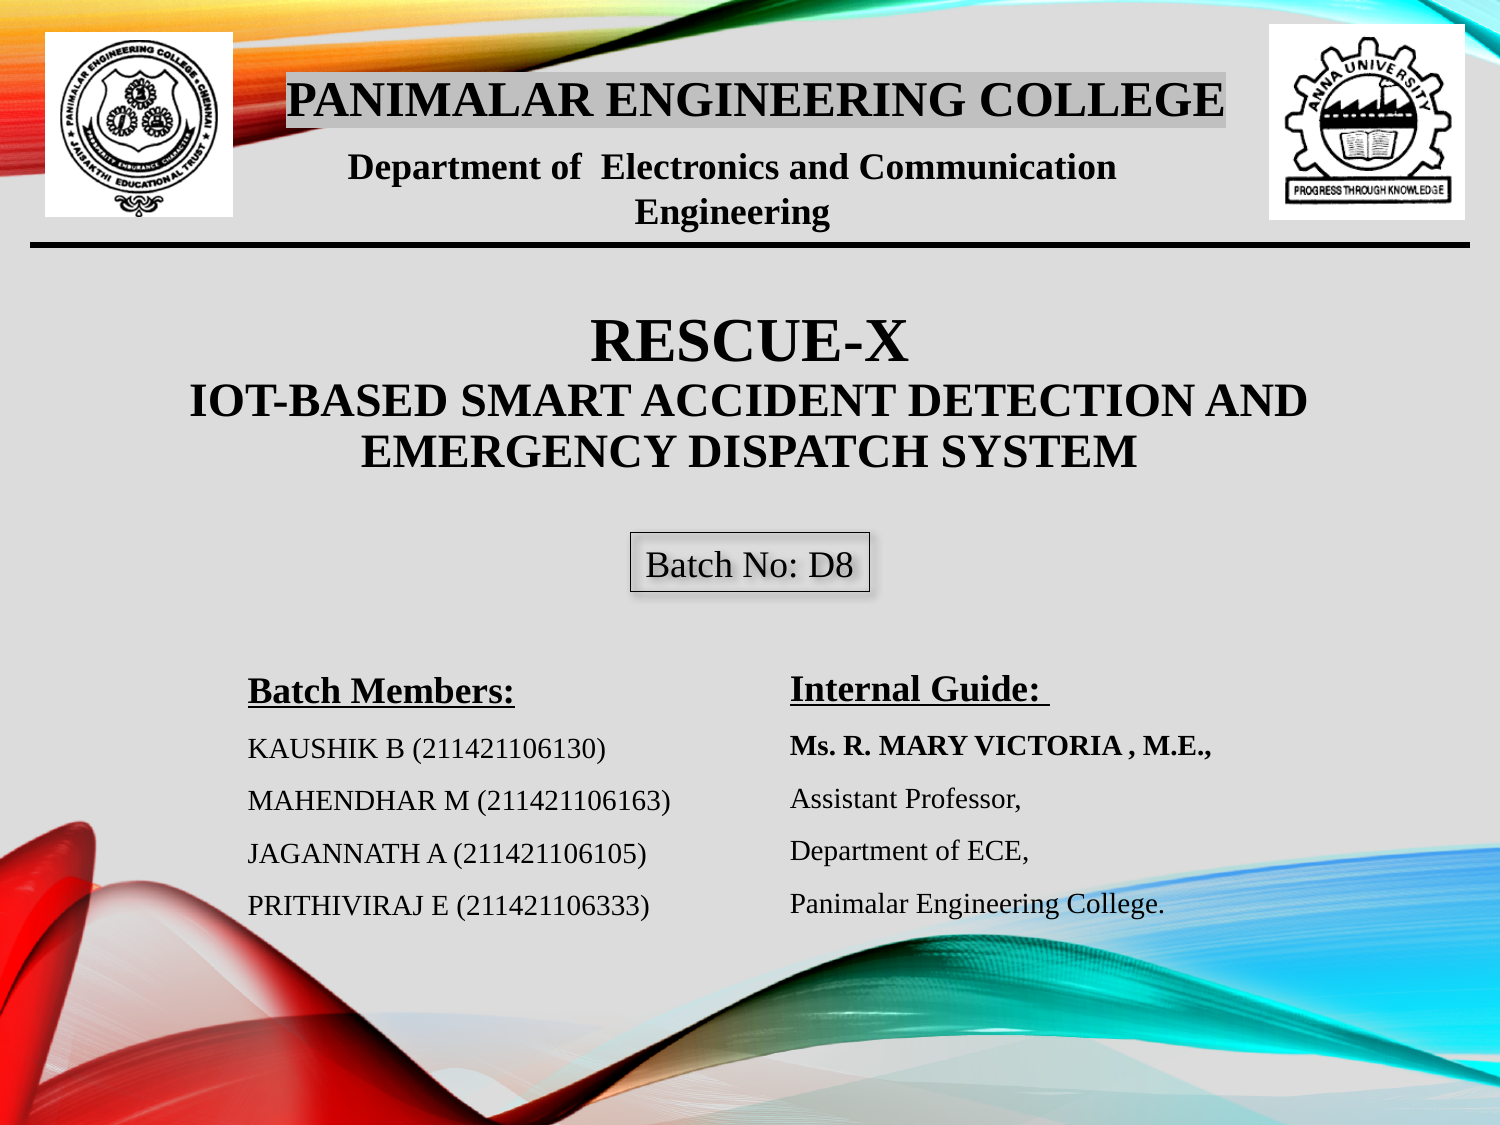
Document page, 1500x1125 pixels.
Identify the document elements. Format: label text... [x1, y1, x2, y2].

picture [0, 0, 1500, 178]
picture [0, 819, 1500, 1125]
text_box Batch Members: KAUSHIK B (211421106130) MAHENDHAR M (211421106163) JAGANNATH A (211421106105) PRITHIVIRAJ E (211421106333) [232, 636, 809, 929]
title Rescue-x iot-based smart ACCIDENT detection and emergency dispatch system [75, 512, 1425, 596]
text_box Batch No: D8 [630, 532, 870, 592]
text_box Internal Guide: Ms. R. MARY VICTORIA , M.E., Assistant Professor, Department of ECE, Panimalar Engineering College. [774, 634, 1325, 927]
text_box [29, 24, 1471, 246]
